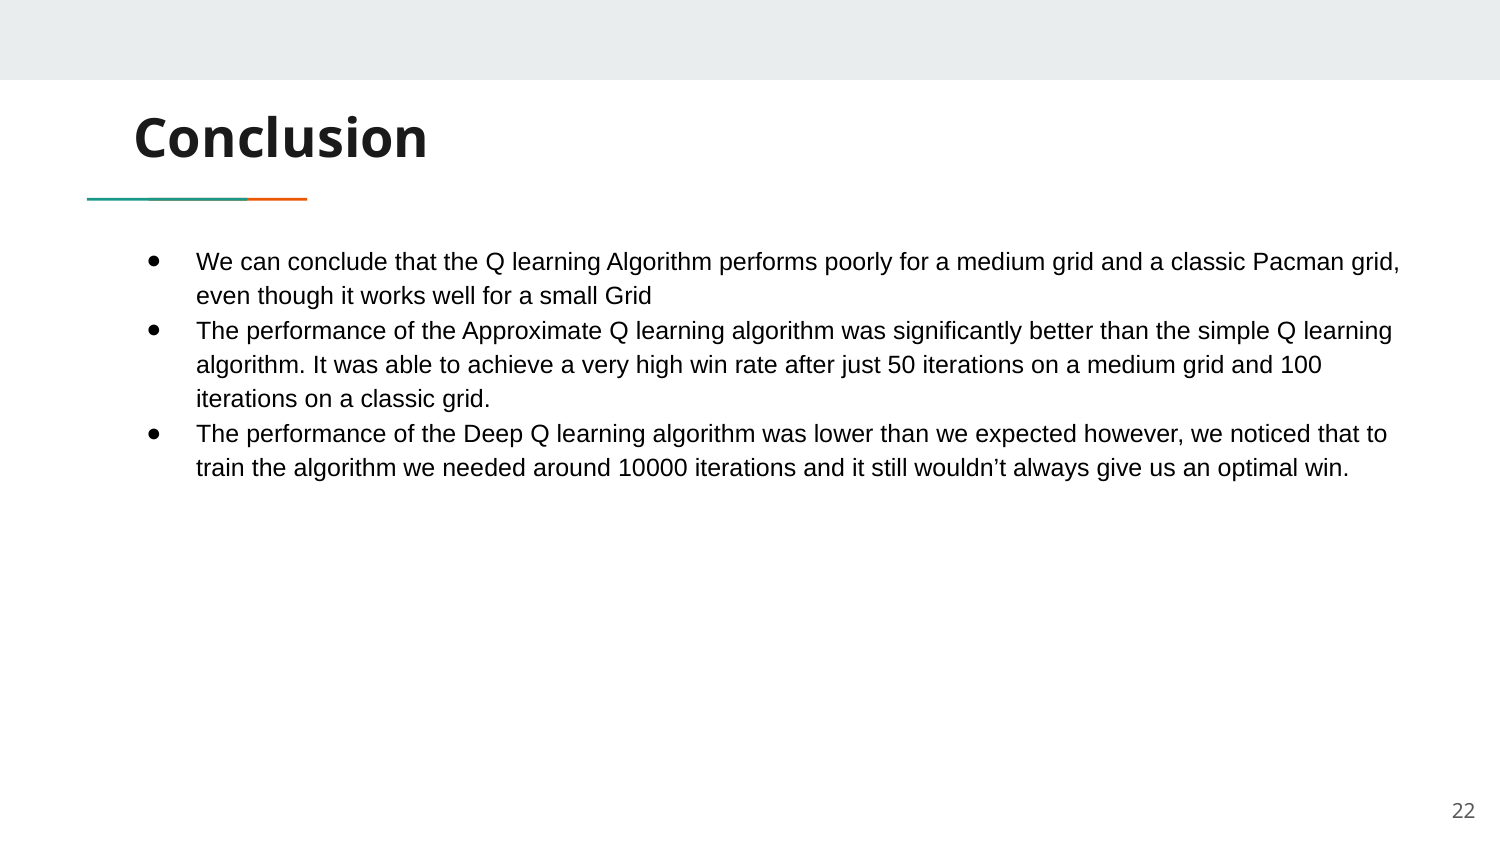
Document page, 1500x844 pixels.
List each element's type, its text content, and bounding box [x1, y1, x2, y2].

title Conclusion [118, 88, 660, 225]
slide_number 22 [1400, 779, 1491, 844]
list We can conclude that the Q learning Algorithm performs poorly for a medium grid and a classic Pacman grid, even though it works well for a small Grid The performance of the Approximate Q learning algorithm was significantly better than the simple Q learning algorithm. It was able to achieve a very high win rate after just 50 iterations on a medium grid and 100 iterations on a classic grid. The performance of the Deep Q learning algorithm was lower than we expected however, we noticed that to train the algorithm we needed around 10000 iterations and it still wouldn’t always give us an optimal win. [106, 225, 1430, 770]
